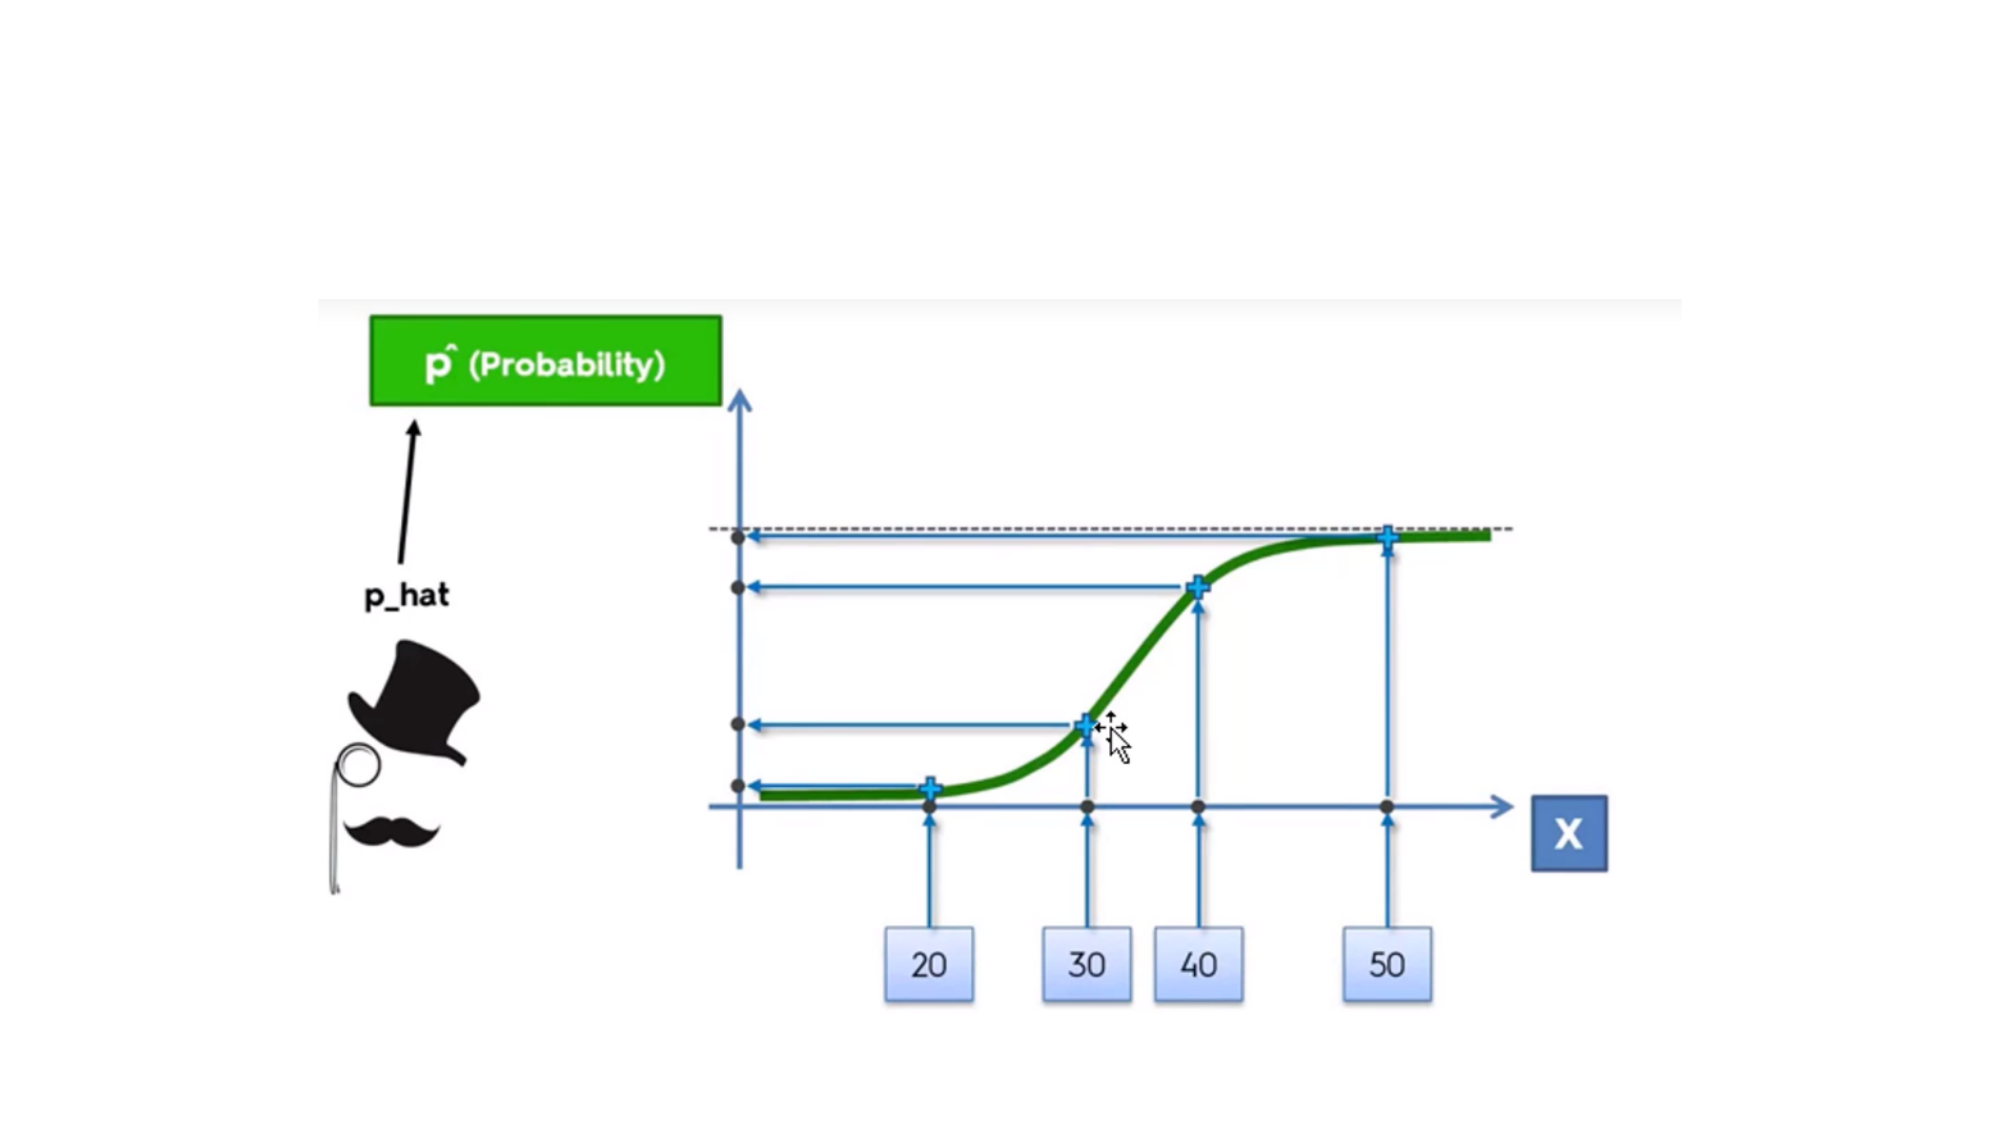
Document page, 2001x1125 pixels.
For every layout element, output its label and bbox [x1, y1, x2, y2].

list [318, 299, 1682, 1014]
